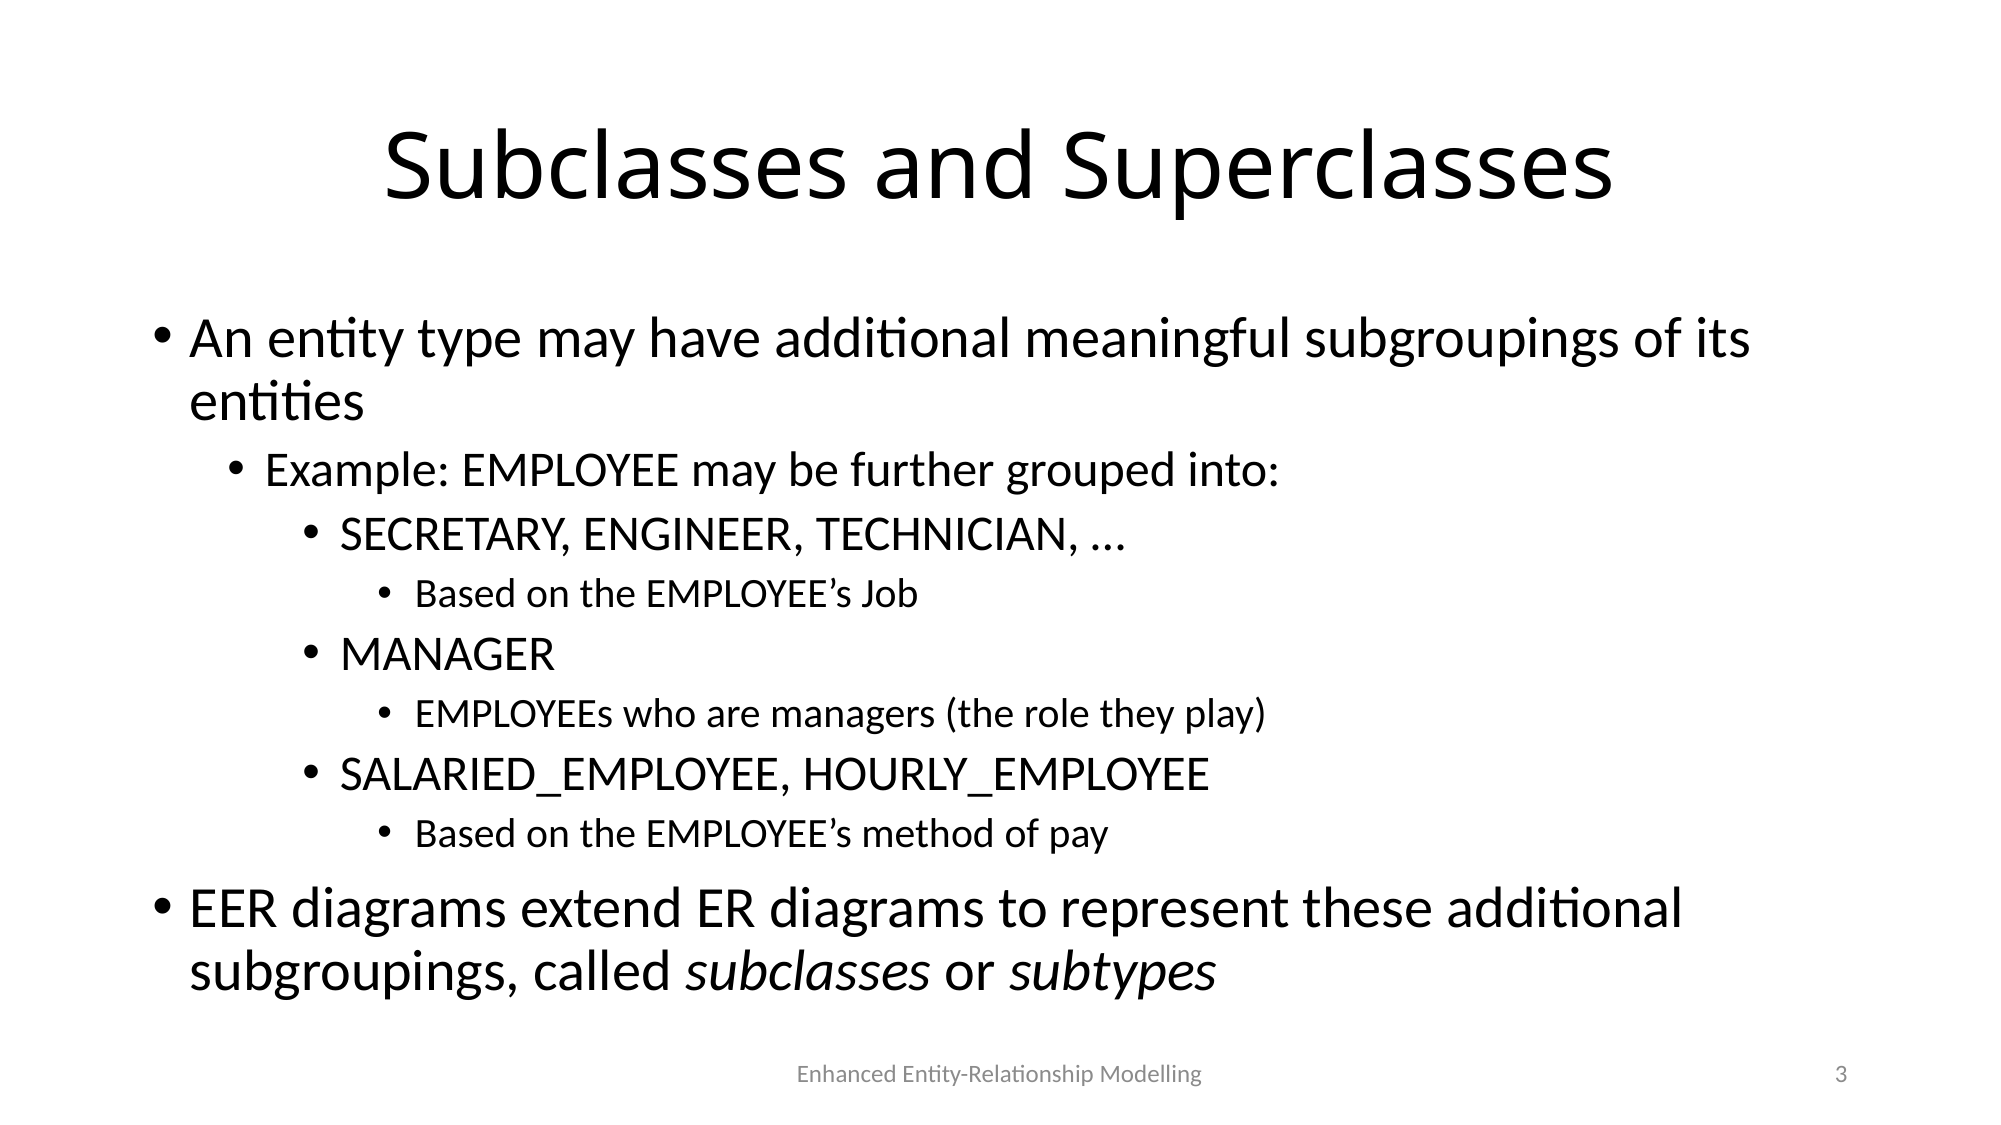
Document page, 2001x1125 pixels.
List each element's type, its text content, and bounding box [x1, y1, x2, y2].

title Subclasses and Superclasses [137, 59, 1863, 278]
list An entity type may have additional meaningful subgroupings of its entities Example: EMPLOYEE may be further grouped into: SECRETARY, ENGINEER, TECHNICIAN, … Based on the EMPLOYEE’s Job MANAGER EMPLOYEEs who are managers (the role they play) SALARIED_EMPLOYEE, HOURLY_EMPLOYEE Based on the EMPLOYEE’s method of pay EER diagrams extend ER diagrams to represent these additional subgroupings, called subclasses or subtypes [137, 299, 1863, 1014]
footer Enhanced Entity-Relationship Modelling [662, 1042, 1338, 1103]
slide_number 3 [1412, 1042, 1863, 1103]
